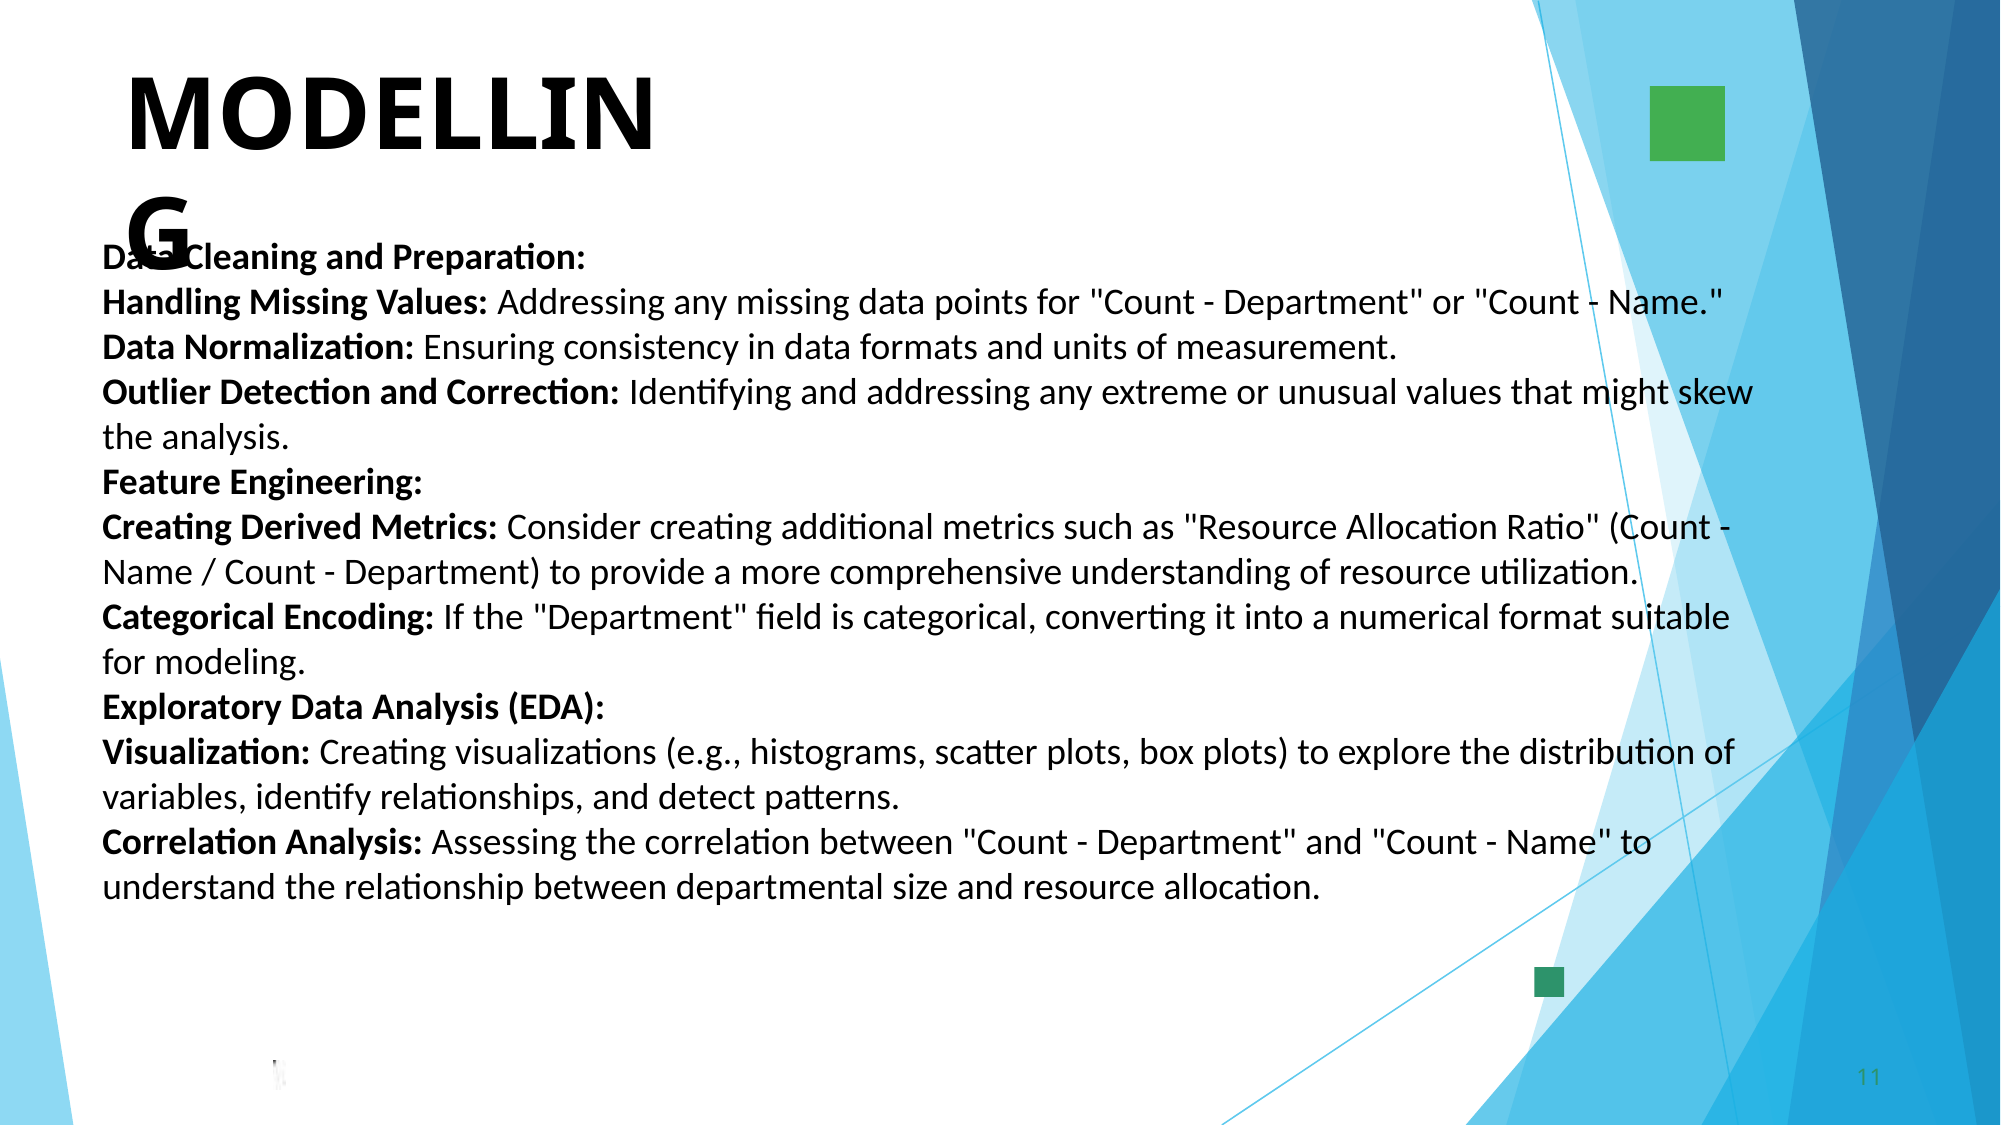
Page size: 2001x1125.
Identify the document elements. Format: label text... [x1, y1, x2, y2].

picture [273, 1060, 287, 1091]
text_box Data Cleaning and Preparation: Handling Missing Values: Addressing any missing data points for "Count - Department" or "Count - Name." Data Normalization: Ensuring consistency in data formats and units of measurement. Outlier Detection and Correction: Identifying and addressing any extreme or unusual values that might skew the analysis. Feature Engineering: Creating Derived Metrics: Consider creating additional metrics such as "Resource Allocation Ratio" (Count - Name / Count - Department) to provide a more comprehensive understanding of resource utilization. Categorical Encoding: If the "Department" field is categorical, converting it into a numerical format suitable for modeling. Exploratory Data Analysis (EDA): Visualization: Creating visualizations (e.g., histograms, scatter plots, box plots) to explore the distribution of variables, identify relationships, and detect patterns. Correlation Analysis: Assessing the correlation between "Count - Department" and "Count - Name" to understand the relationship between departmental size and resource allocation. [87, 224, 1775, 915]
text_box [1534, 967, 1565, 997]
text_box [1649, 86, 1725, 162]
text_box 11 [1849, 1061, 1888, 1095]
text_box MODELLING [121, 47, 664, 224]
